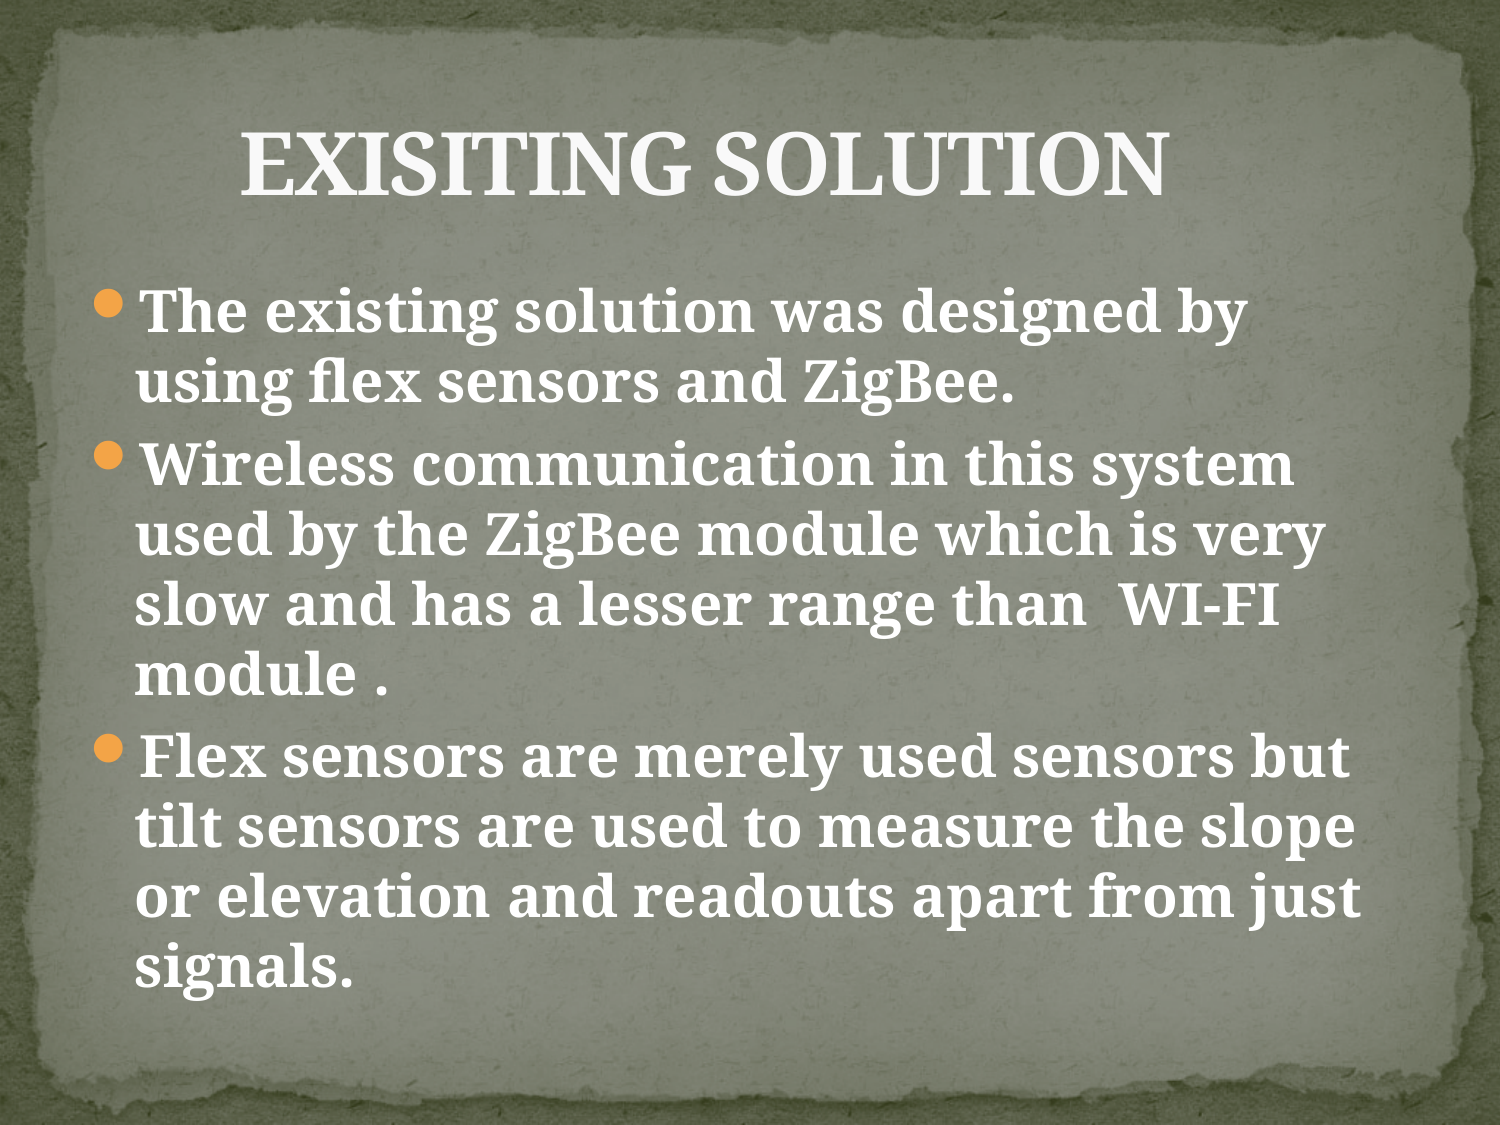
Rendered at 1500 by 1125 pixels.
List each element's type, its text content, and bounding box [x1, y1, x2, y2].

title EXISITING SOLUTION [74, 24, 1425, 220]
list The existing solution was designed by using flex sensors and ZigBee. Wireless communication in this system used by the ZigBee module which is very slow and has a lesser range than WI-FI module . Flex sensors are merely used sensors but tilt sensors are used to measure the slope or elevation and readouts apart from just signals. [75, 267, 1425, 1000]
